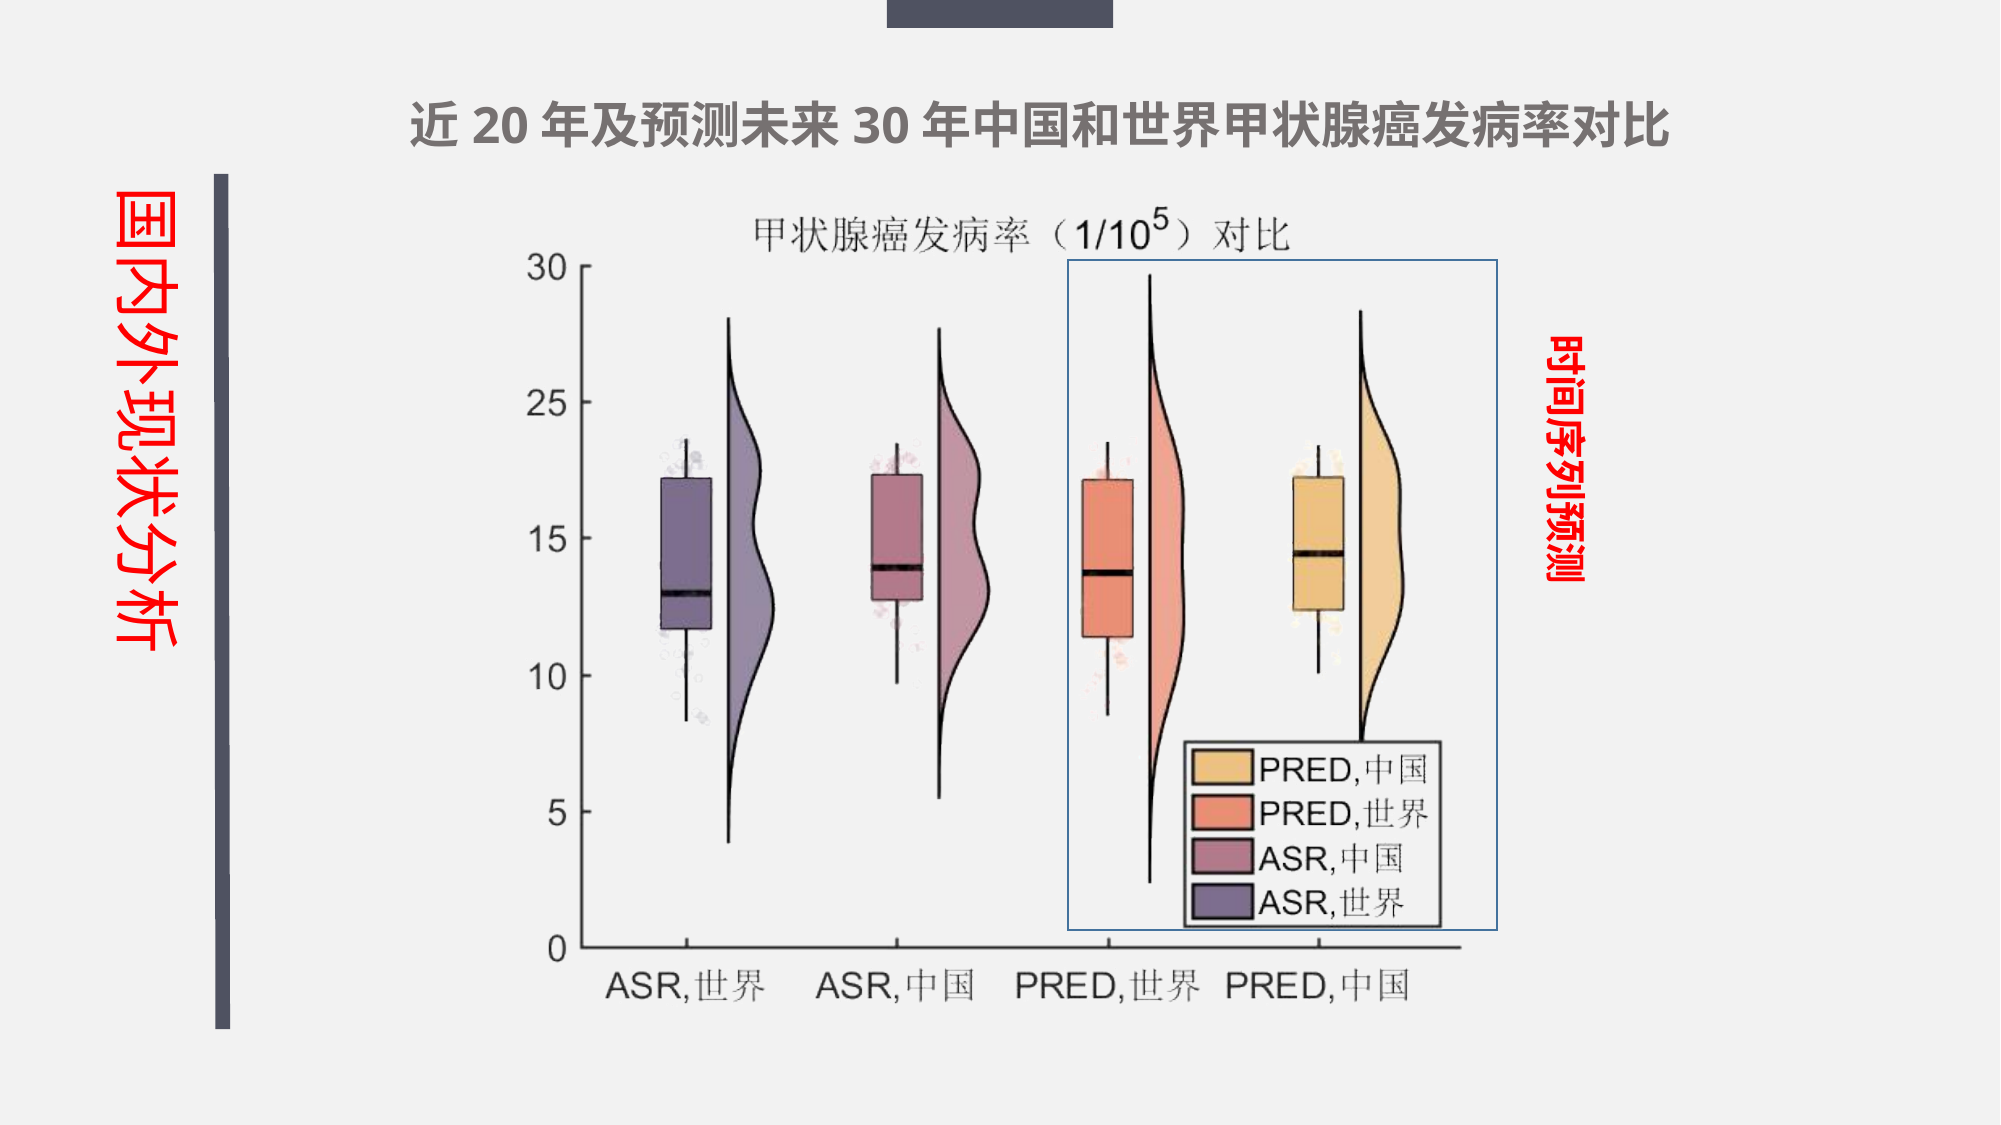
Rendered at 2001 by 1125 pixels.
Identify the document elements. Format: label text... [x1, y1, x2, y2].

text_box 时间序列预测 [1566, 319, 1600, 651]
picture [434, 191, 1566, 1041]
text_box 近20年及预测未来30年中国和世界甲状腺癌发病率对比 [315, 86, 1778, 174]
text_box 国内外现状分析 [85, 115, 197, 726]
text_box [886, 0, 1114, 29]
